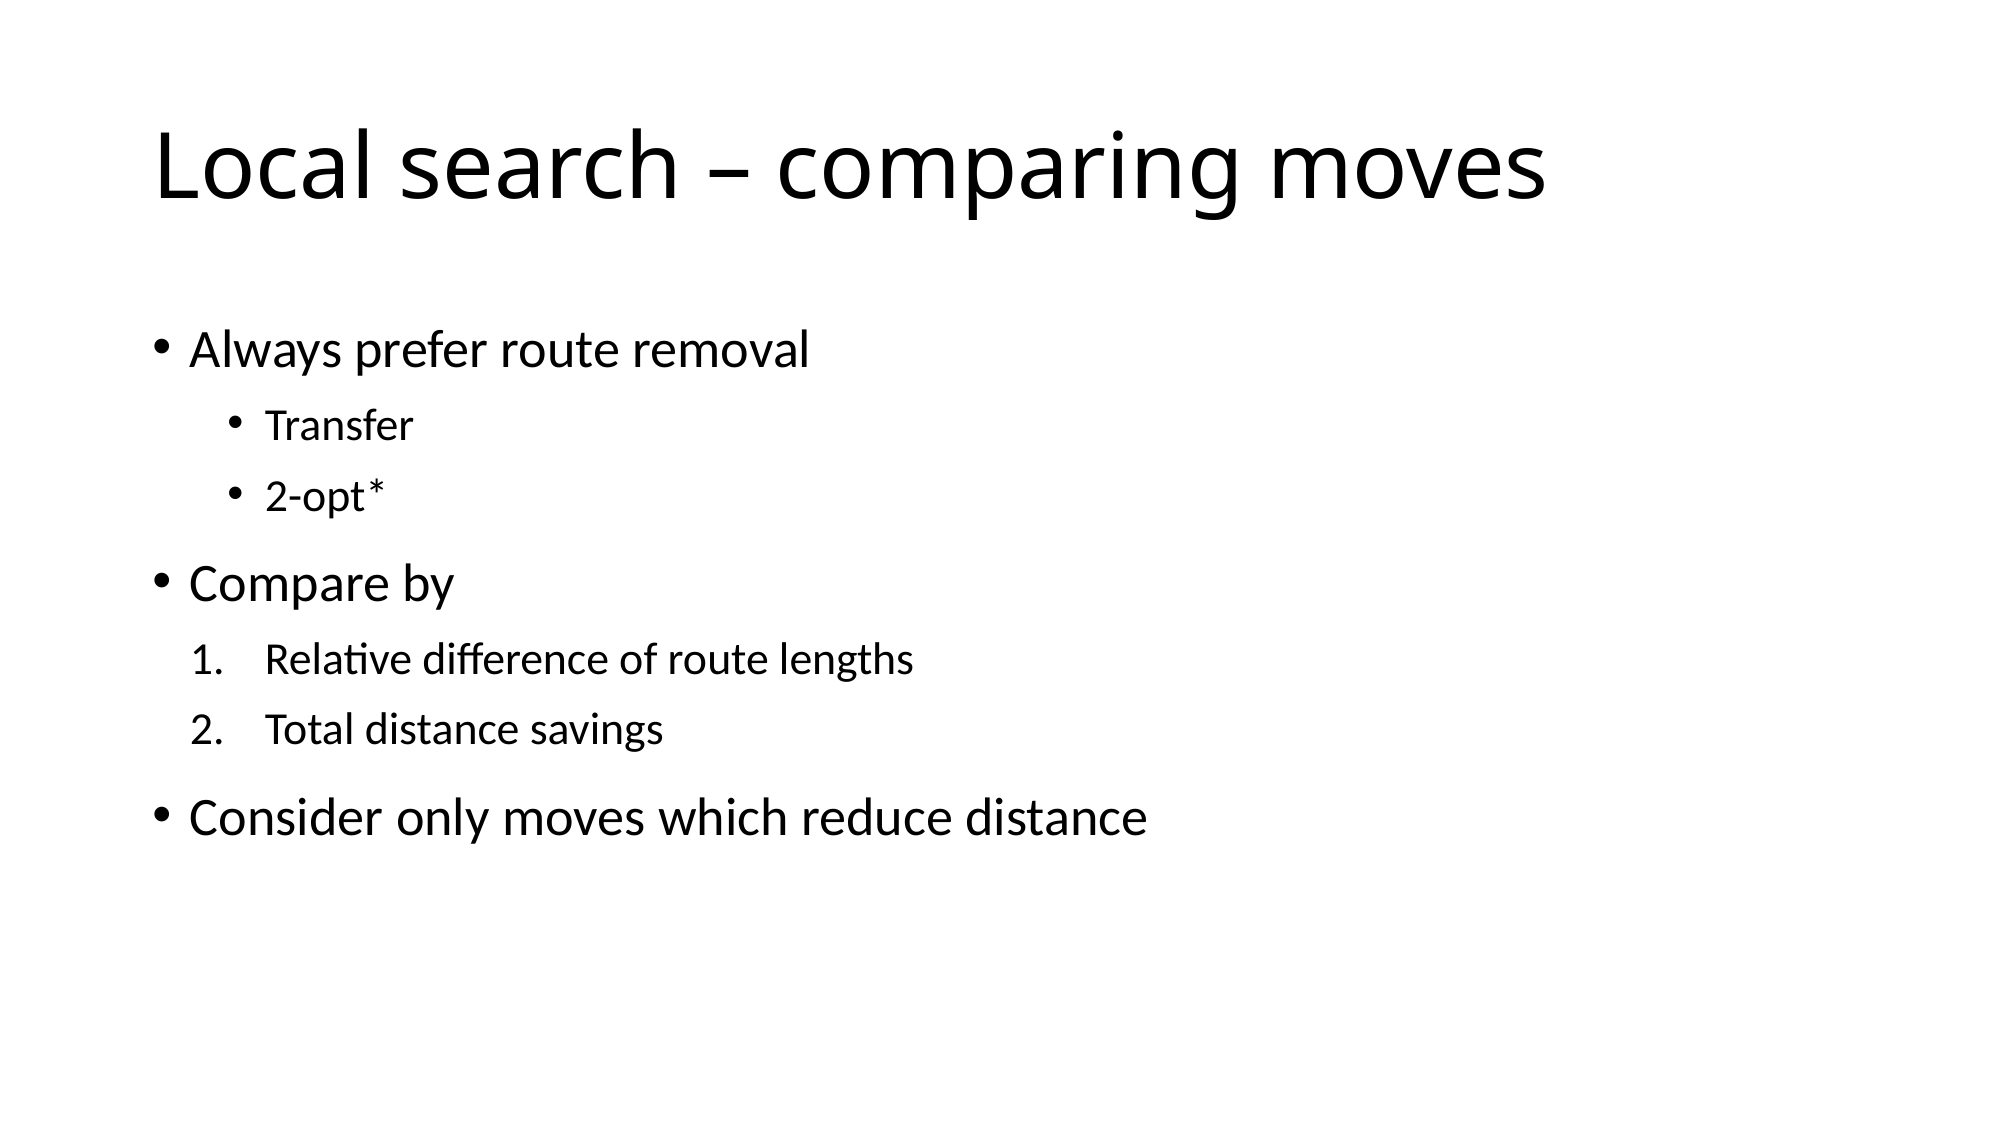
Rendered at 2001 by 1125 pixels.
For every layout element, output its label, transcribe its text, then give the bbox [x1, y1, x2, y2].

title Local search – comparing moves [137, 59, 1809, 278]
list Always prefer route removal Transfer 2-opt* Compare by Relative difference of route lengths Total distance savings Consider only moves which reduce distance [137, 299, 1857, 1008]
